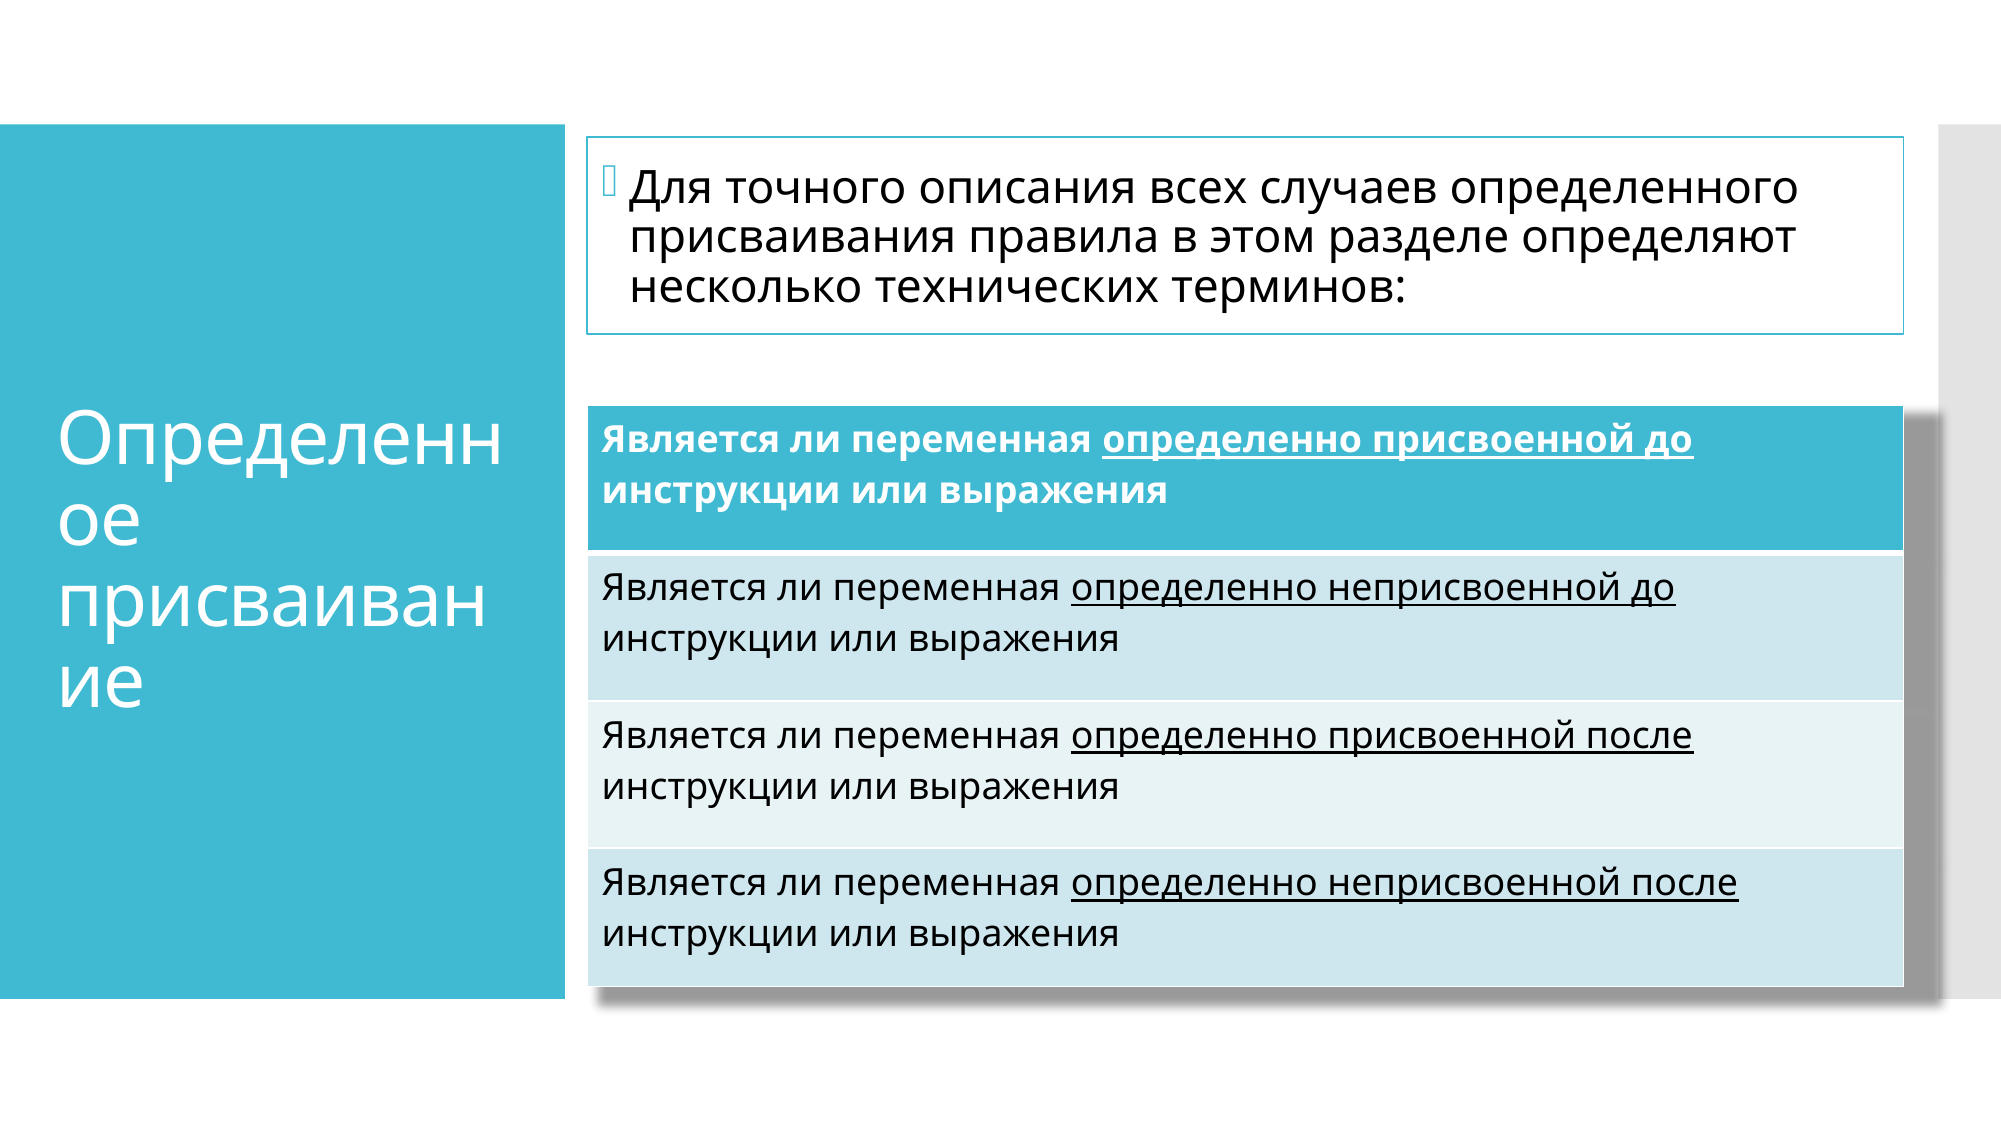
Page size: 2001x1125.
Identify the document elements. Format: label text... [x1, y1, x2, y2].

table_cell Является ли переменная определенно неприсвоенной до инструкции или выражения [588, 556, 1903, 700]
title Определенное присваивание [41, 184, 546, 940]
table_cell Является ли переменная определенно неприсвоенной после инструкции или выражения [588, 849, 1903, 986]
table_cell Является ли переменная определенно присвоенной после инструкции или выражения [588, 702, 1903, 847]
table_header Является ли переменная определенно присвоенной до инструкции или выражения [588, 406, 1903, 550]
list Для точного описания всех случаев определенного присваивания правила в этом разделе определяют несколько технических терминов: [586, 136, 1904, 335]
